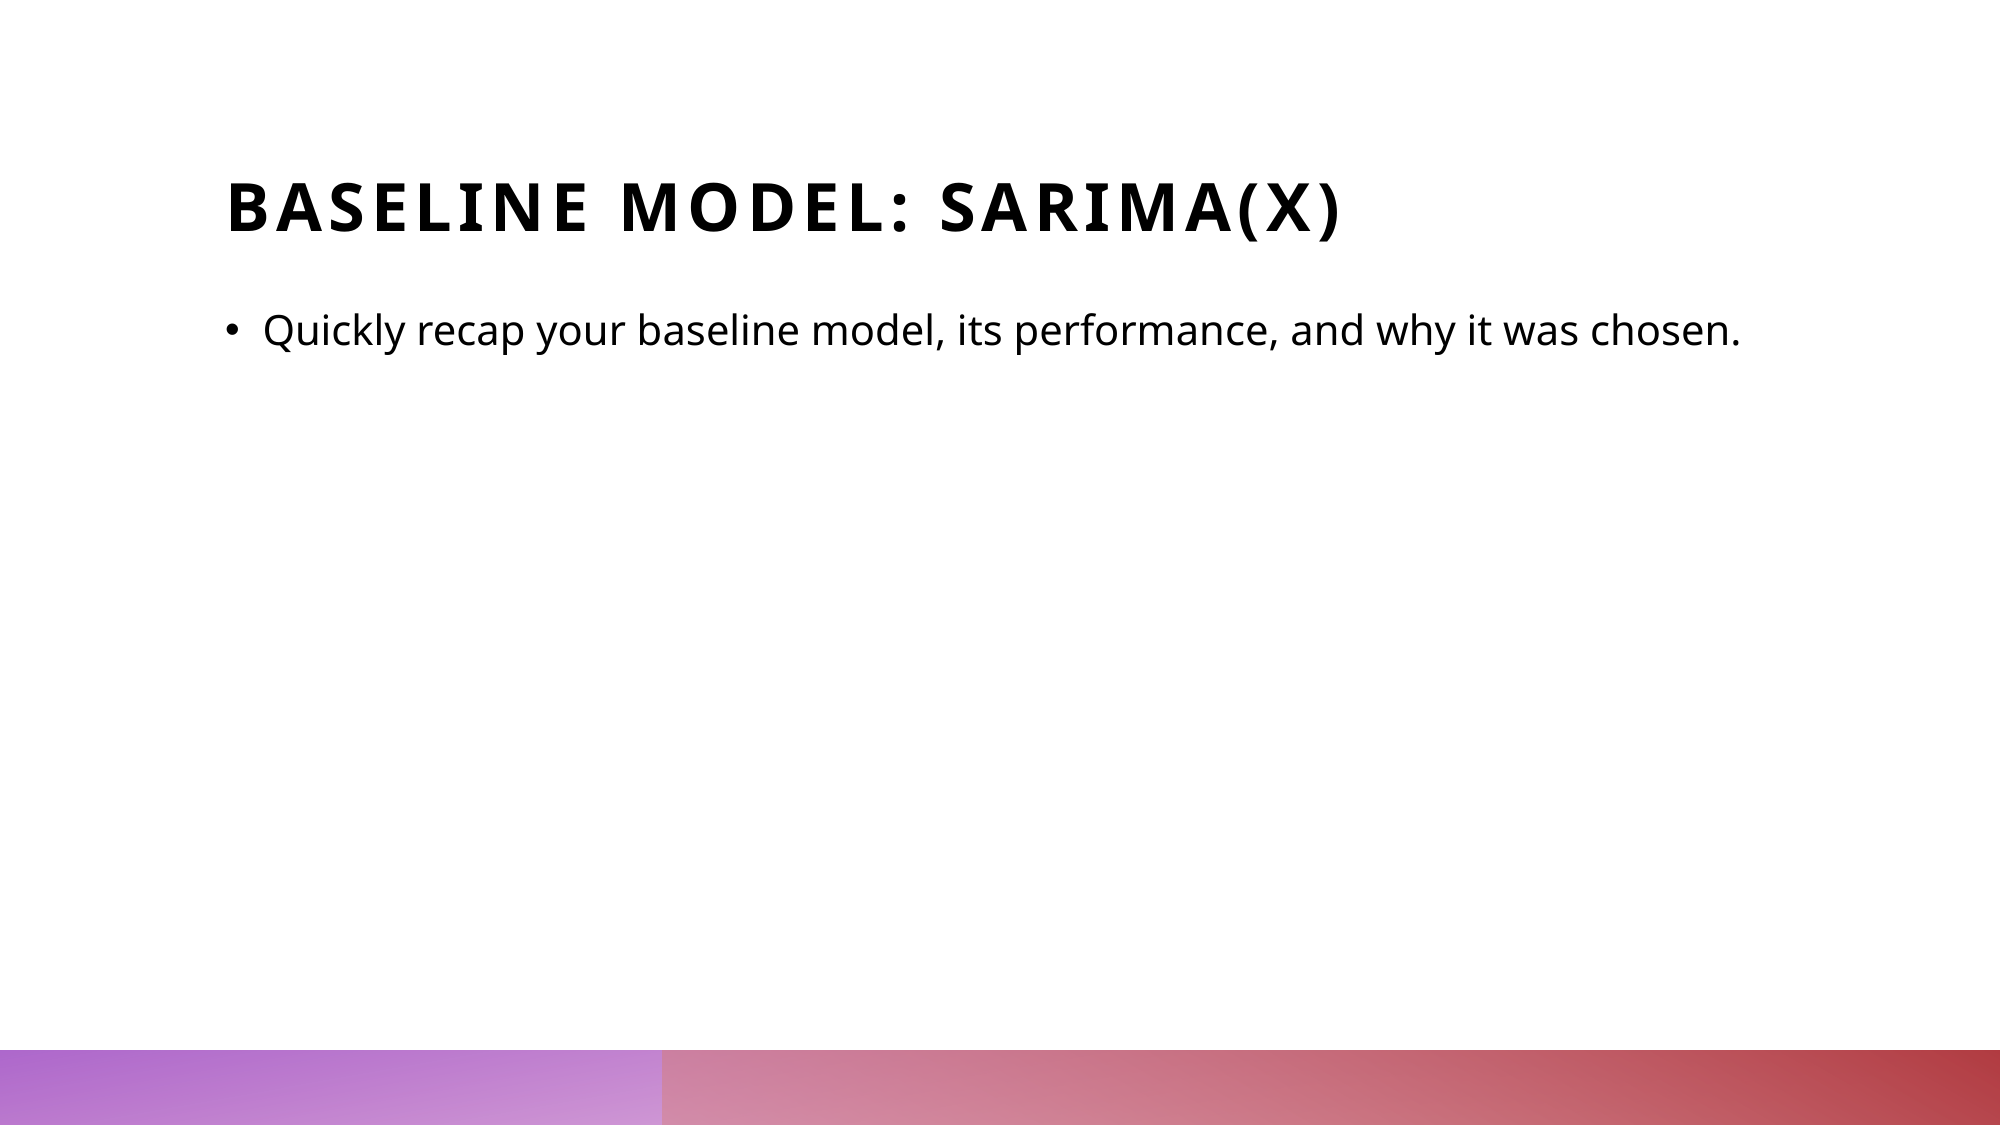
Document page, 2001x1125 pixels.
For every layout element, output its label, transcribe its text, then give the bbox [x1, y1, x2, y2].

title Baseline Model: SArima(x) [225, 130, 1905, 280]
list Quickly recap your baseline model, its performance, and why it was chosen. [225, 293, 1905, 996]
